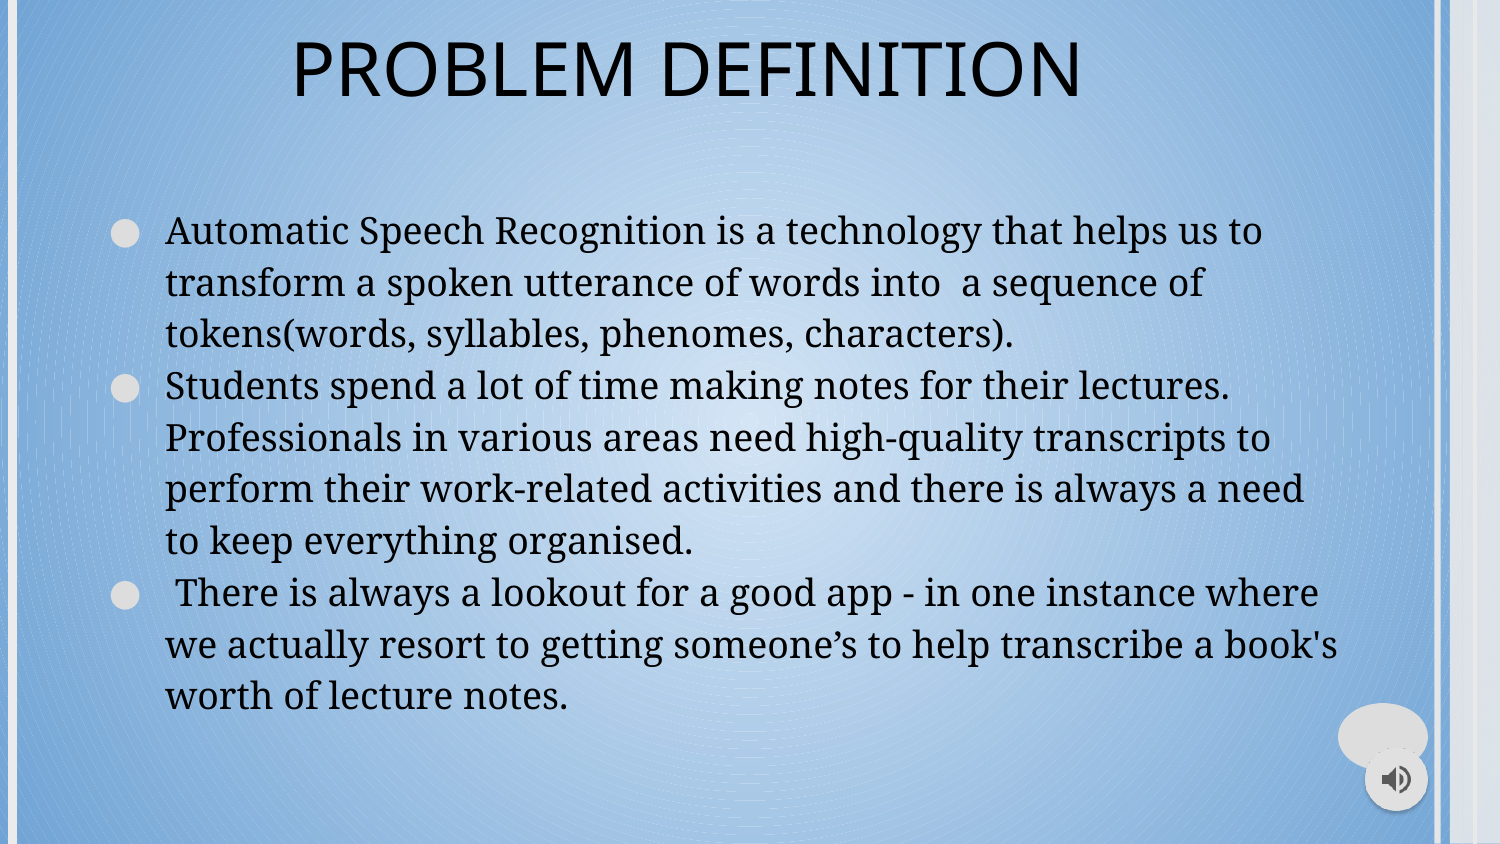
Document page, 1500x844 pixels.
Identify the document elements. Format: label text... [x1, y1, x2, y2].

list Automatic Speech Recognition is a technology that helps us to transform a spoken utterance of words into a sequence of tokens(words, syllables, phenomes, characters). Students spend a lot of time making notes for their lectures. Professionals in various areas need high-quality transcripts to perform their work-related activities and there is always a need to keep everything organised. There is always a lookout for a good app - in one instance where we actually resort to getting someone’s to help transcribe a book's worth of lecture notes. [75, 147, 1359, 817]
title Problem Definition [75, 33, 1300, 119]
picture [1357, 741, 1434, 817]
